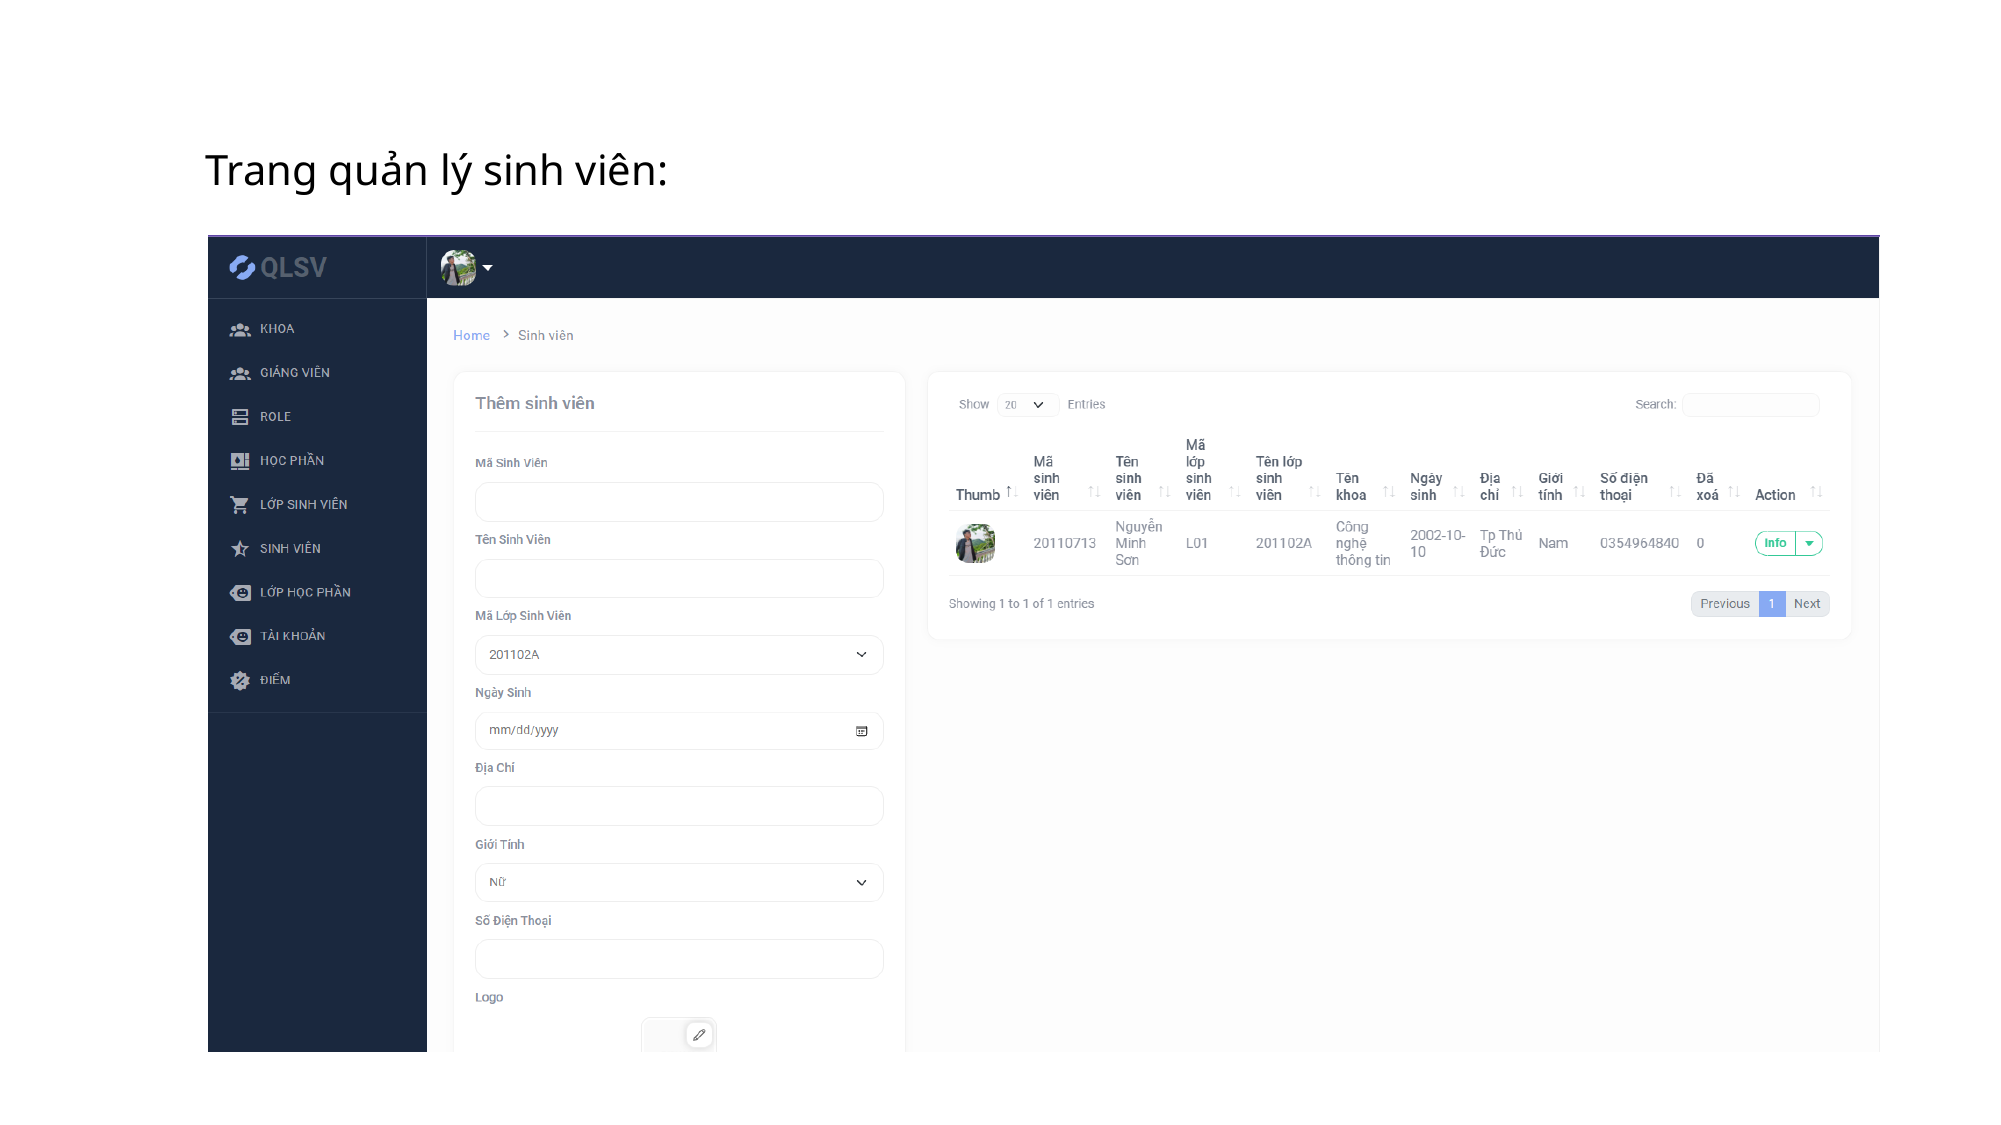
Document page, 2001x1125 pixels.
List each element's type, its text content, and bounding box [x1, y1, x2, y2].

text_box Trang quản lý sinh viên: [190, 135, 850, 201]
picture [208, 235, 1880, 1052]
